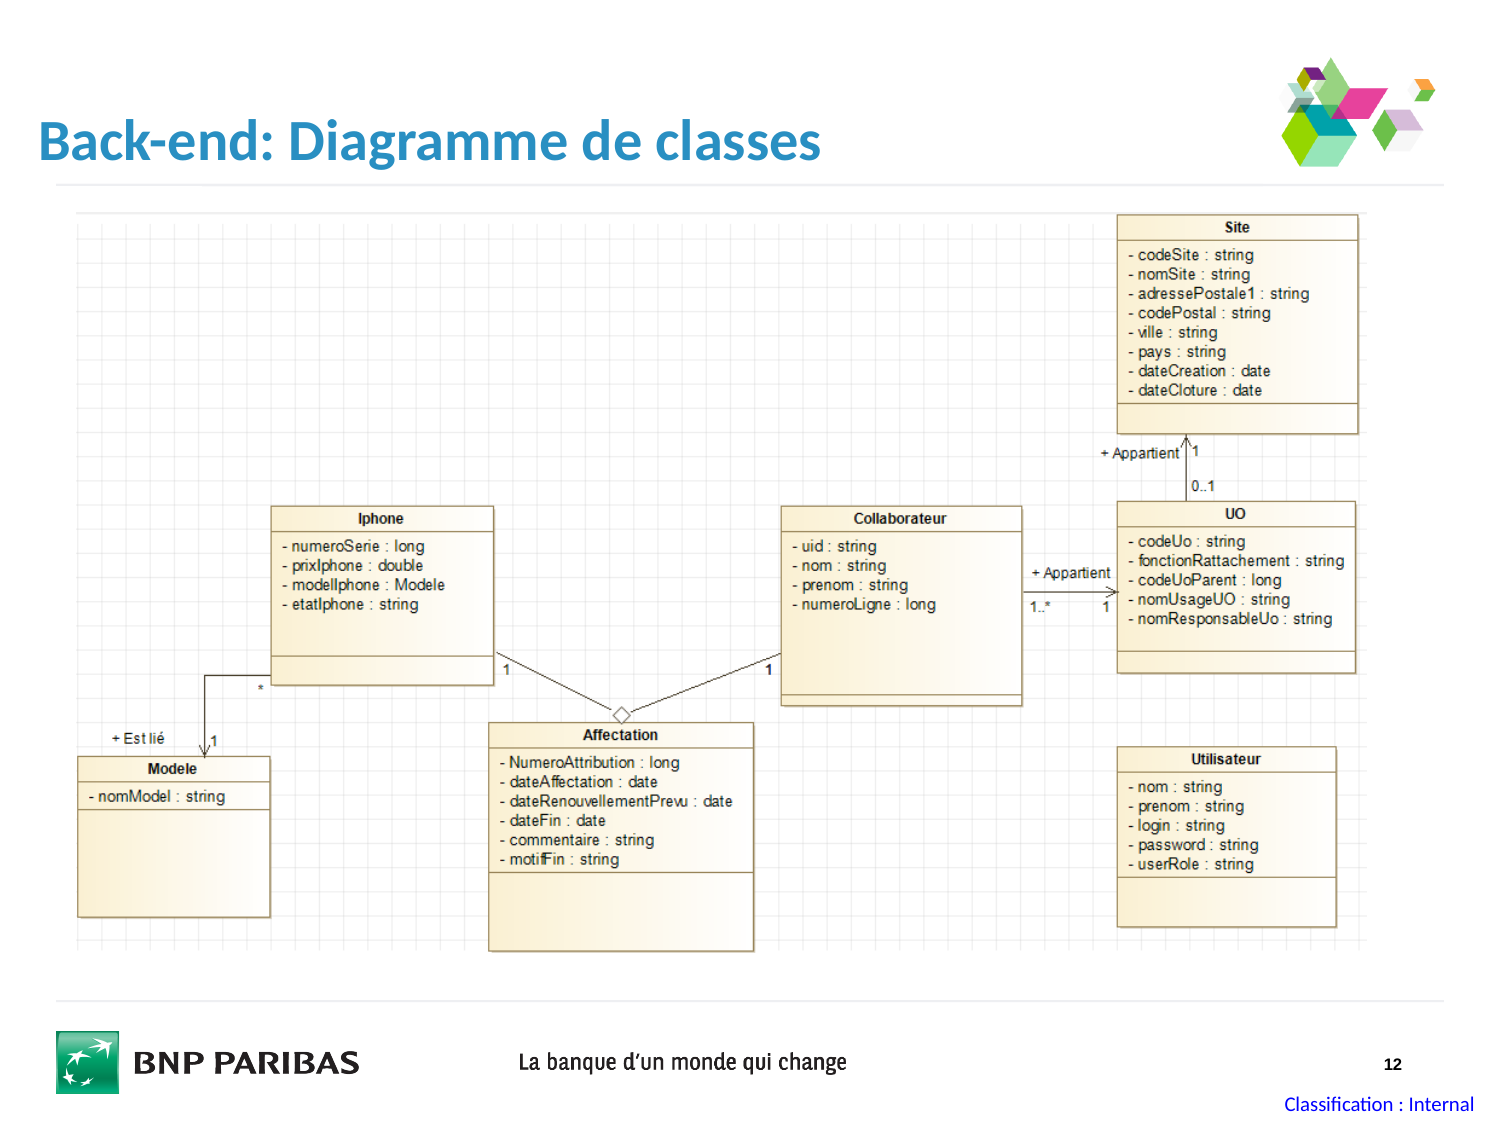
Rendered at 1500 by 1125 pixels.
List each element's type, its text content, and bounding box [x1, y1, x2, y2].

picture [520, 1052, 846, 1075]
picture [56, 1031, 359, 1094]
picture [76, 0, 1500, 960]
text_box 12 [1372, 1049, 1403, 1079]
text_box Back-end: Diagramme de classes [38, 37, 1350, 185]
